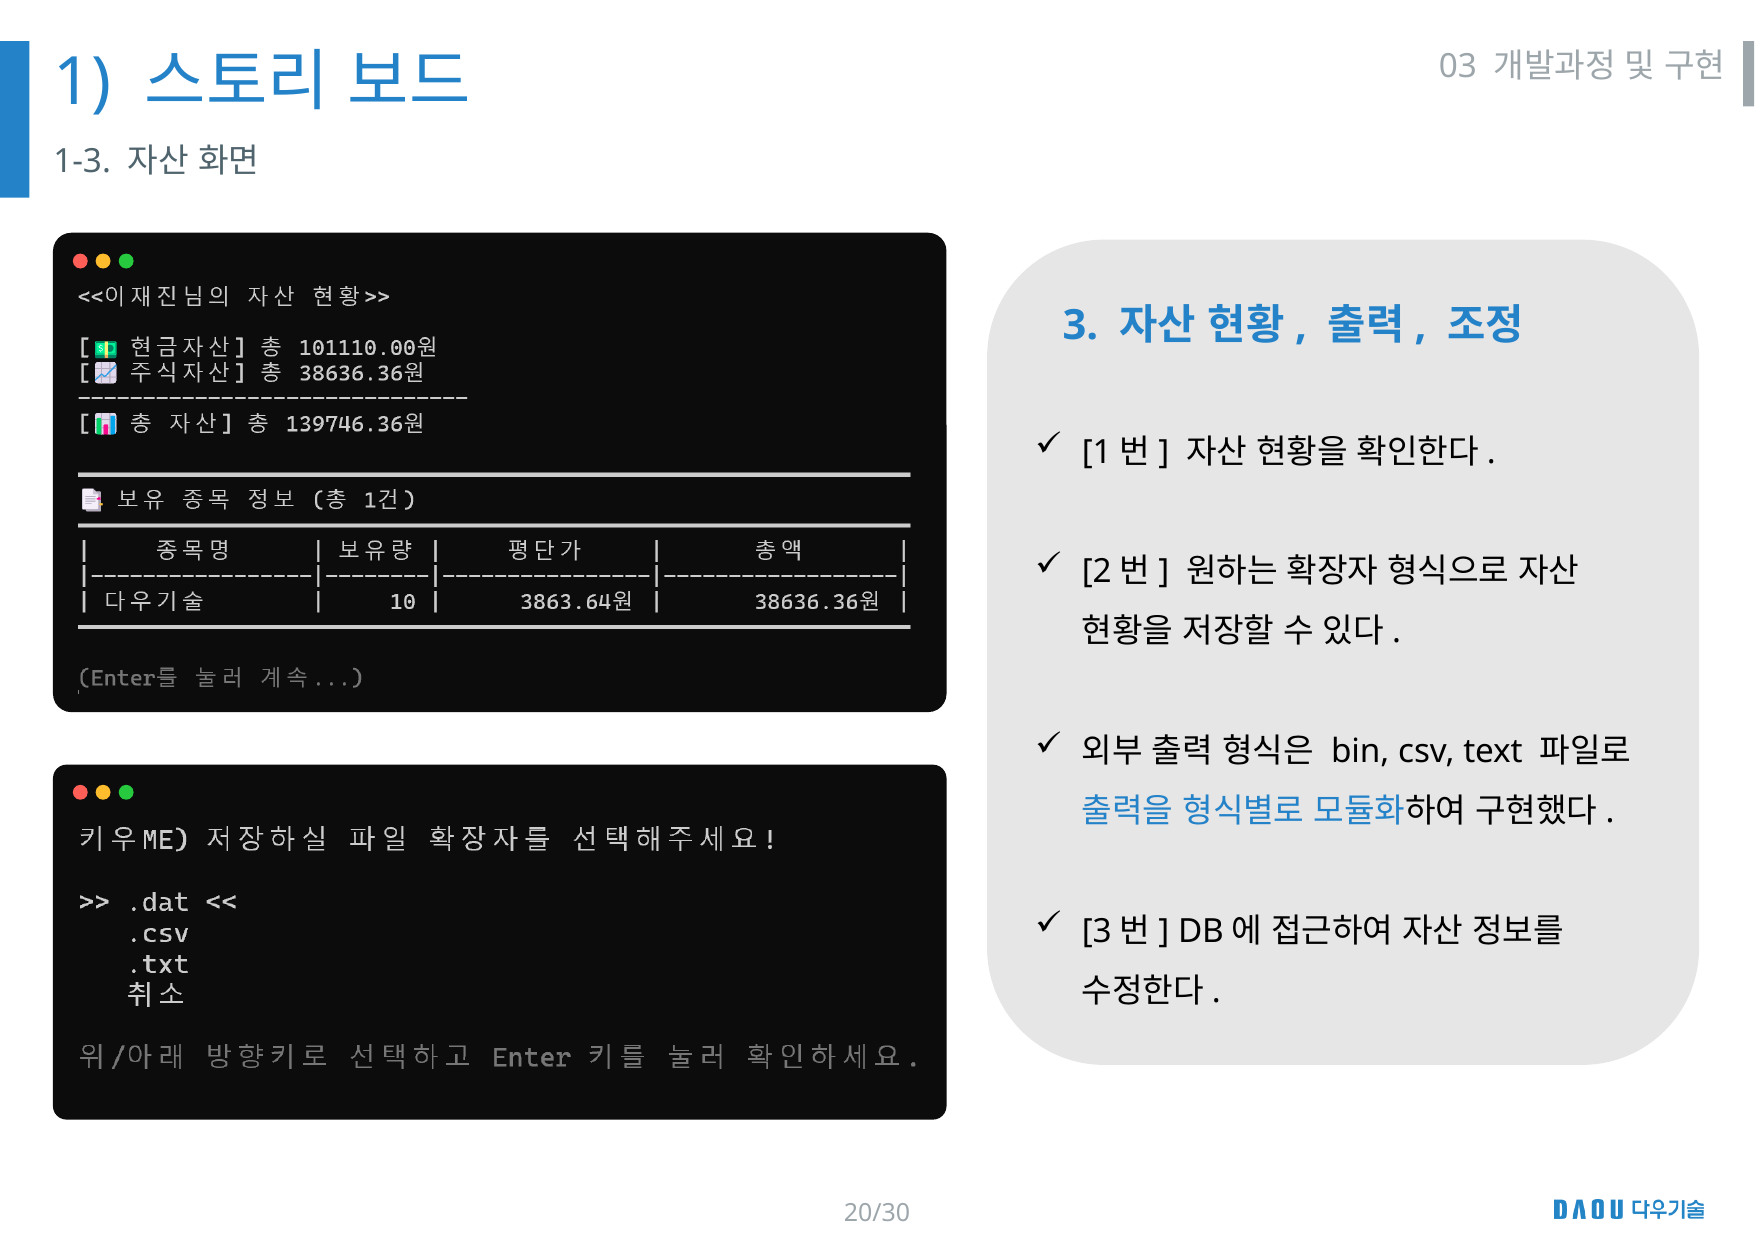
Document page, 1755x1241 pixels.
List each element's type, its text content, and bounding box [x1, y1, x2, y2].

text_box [987, 239, 1700, 1065]
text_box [52, 764, 947, 1120]
picture [1554, 1199, 1704, 1219]
list 1-3. 자산 화면 [38, 135, 1344, 273]
list 1) 스토리 보드 [38, 39, 1344, 135]
list 03 개발과정 및 구현 [1368, 41, 1741, 107]
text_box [52, 232, 947, 713]
